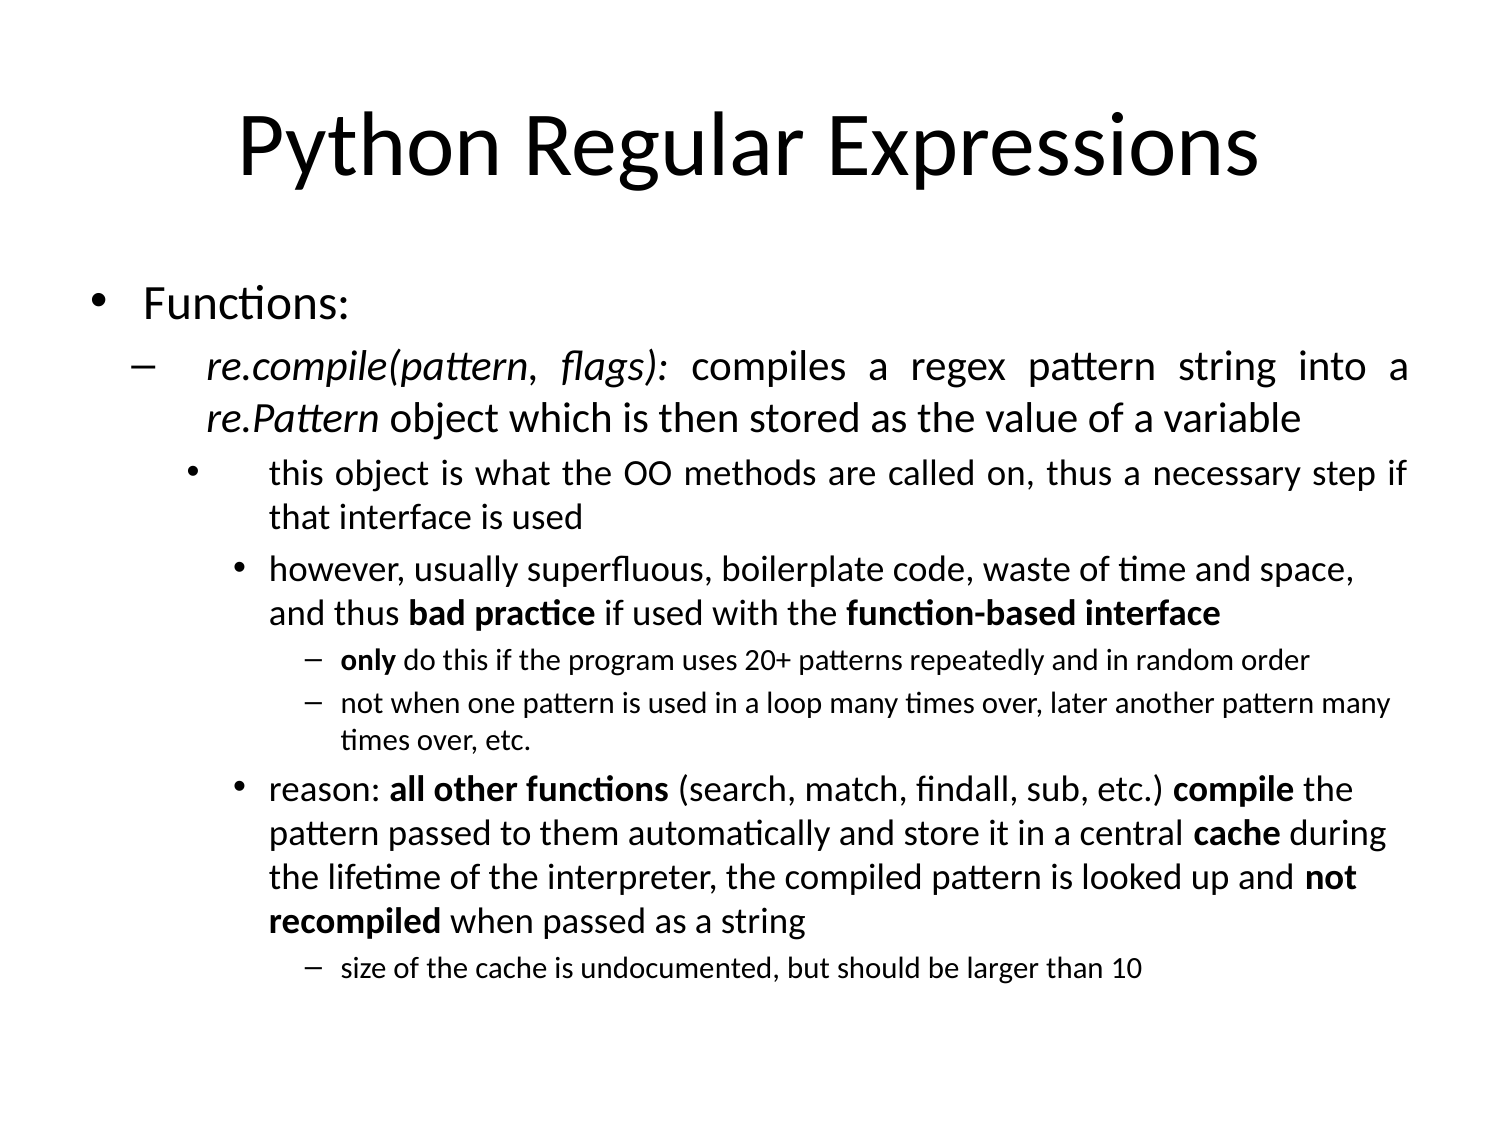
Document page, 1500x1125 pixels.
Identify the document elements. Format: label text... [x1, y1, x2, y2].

list Functions: re.compile(pattern, flags): compiles a regex pattern string into a re.Pattern object which is then stored as the value of a variable this object is what the OO methods are called on, thus a necessary step if that interface is used however, usually superfluous, boilerplate code, waste of time and space, and thus bad practice if used with the function-based interface only do this if the program uses 20+ patterns repeatedly and in random order not when one pattern is used in a loop many times over, later another pattern many times over, etc. reason: all other functions (search, match, findall, sub, etc.) compile the pattern passed to them automatically and store it in a central cache during the lifetime of the interpreter, the compiled pattern is looked up and not recompiled when passed as a string size of the cache is undocumented, but should be larger than 10 [75, 262, 1425, 1005]
title Python Regular Expressions [75, 45, 1425, 233]
